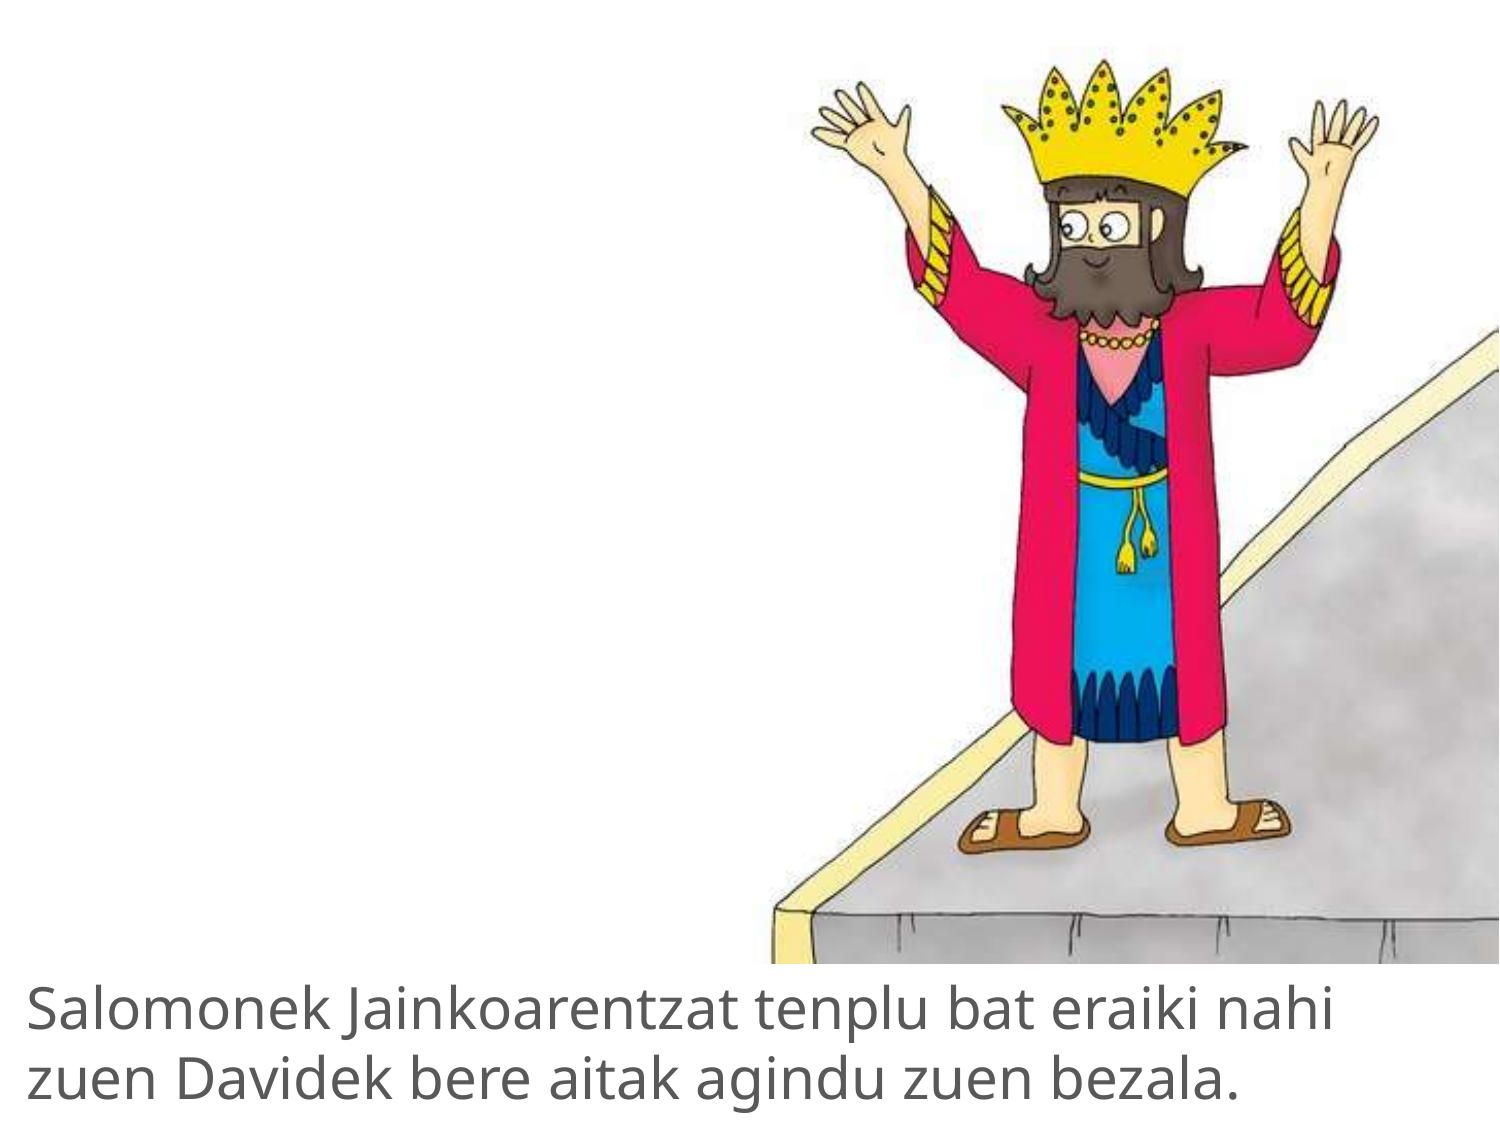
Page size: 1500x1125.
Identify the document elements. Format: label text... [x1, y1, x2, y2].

picture [159, 13, 1499, 964]
text_box Salomonek Jainkoarentzat tenplu bat eraiki nahi zuen Davidek bere aitak agindu zuen bezala. [11, 964, 1483, 1119]
